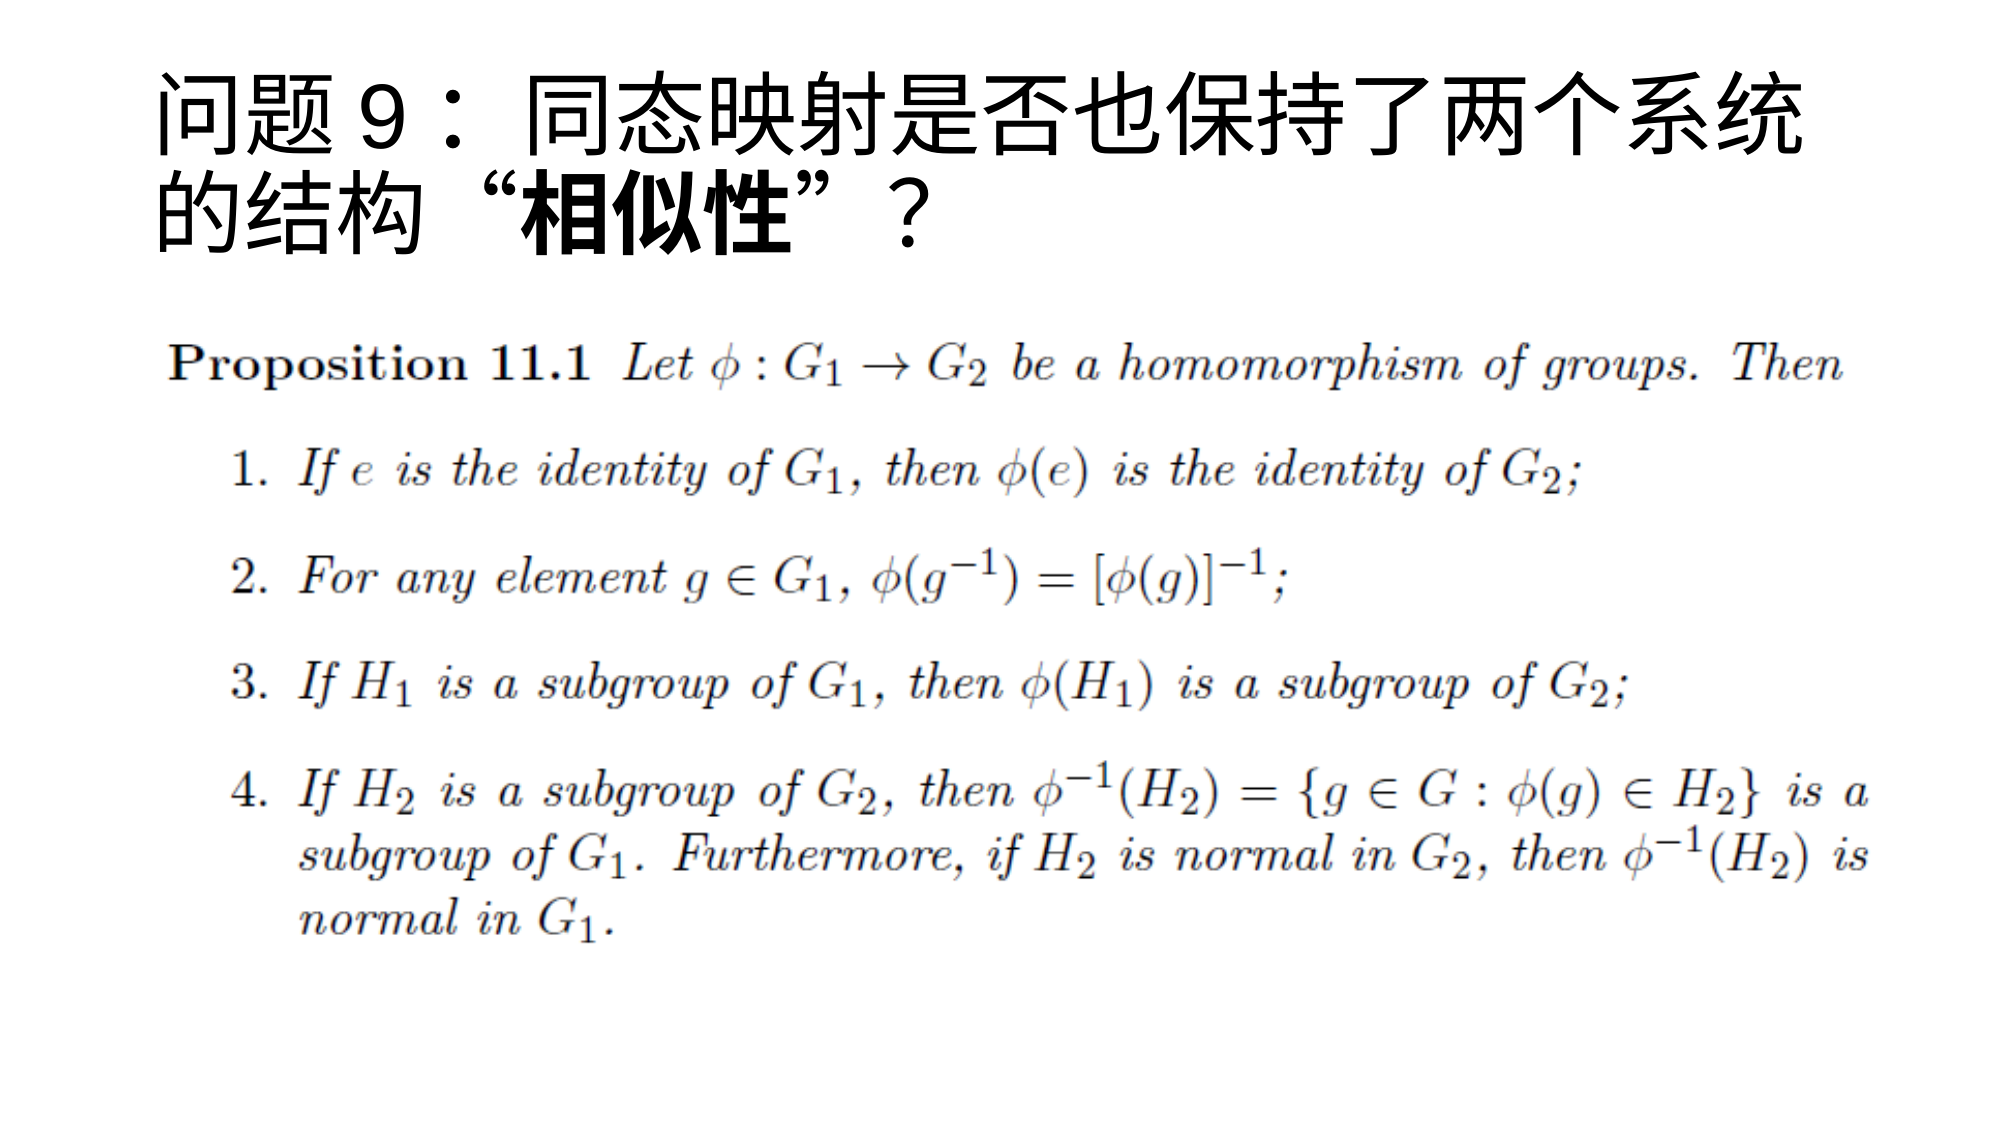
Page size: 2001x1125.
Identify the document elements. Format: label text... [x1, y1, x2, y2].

title 问题9：同态映射是否也保持了两个系统的结构“相似性”？ [137, 59, 1863, 278]
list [137, 314, 1922, 966]
